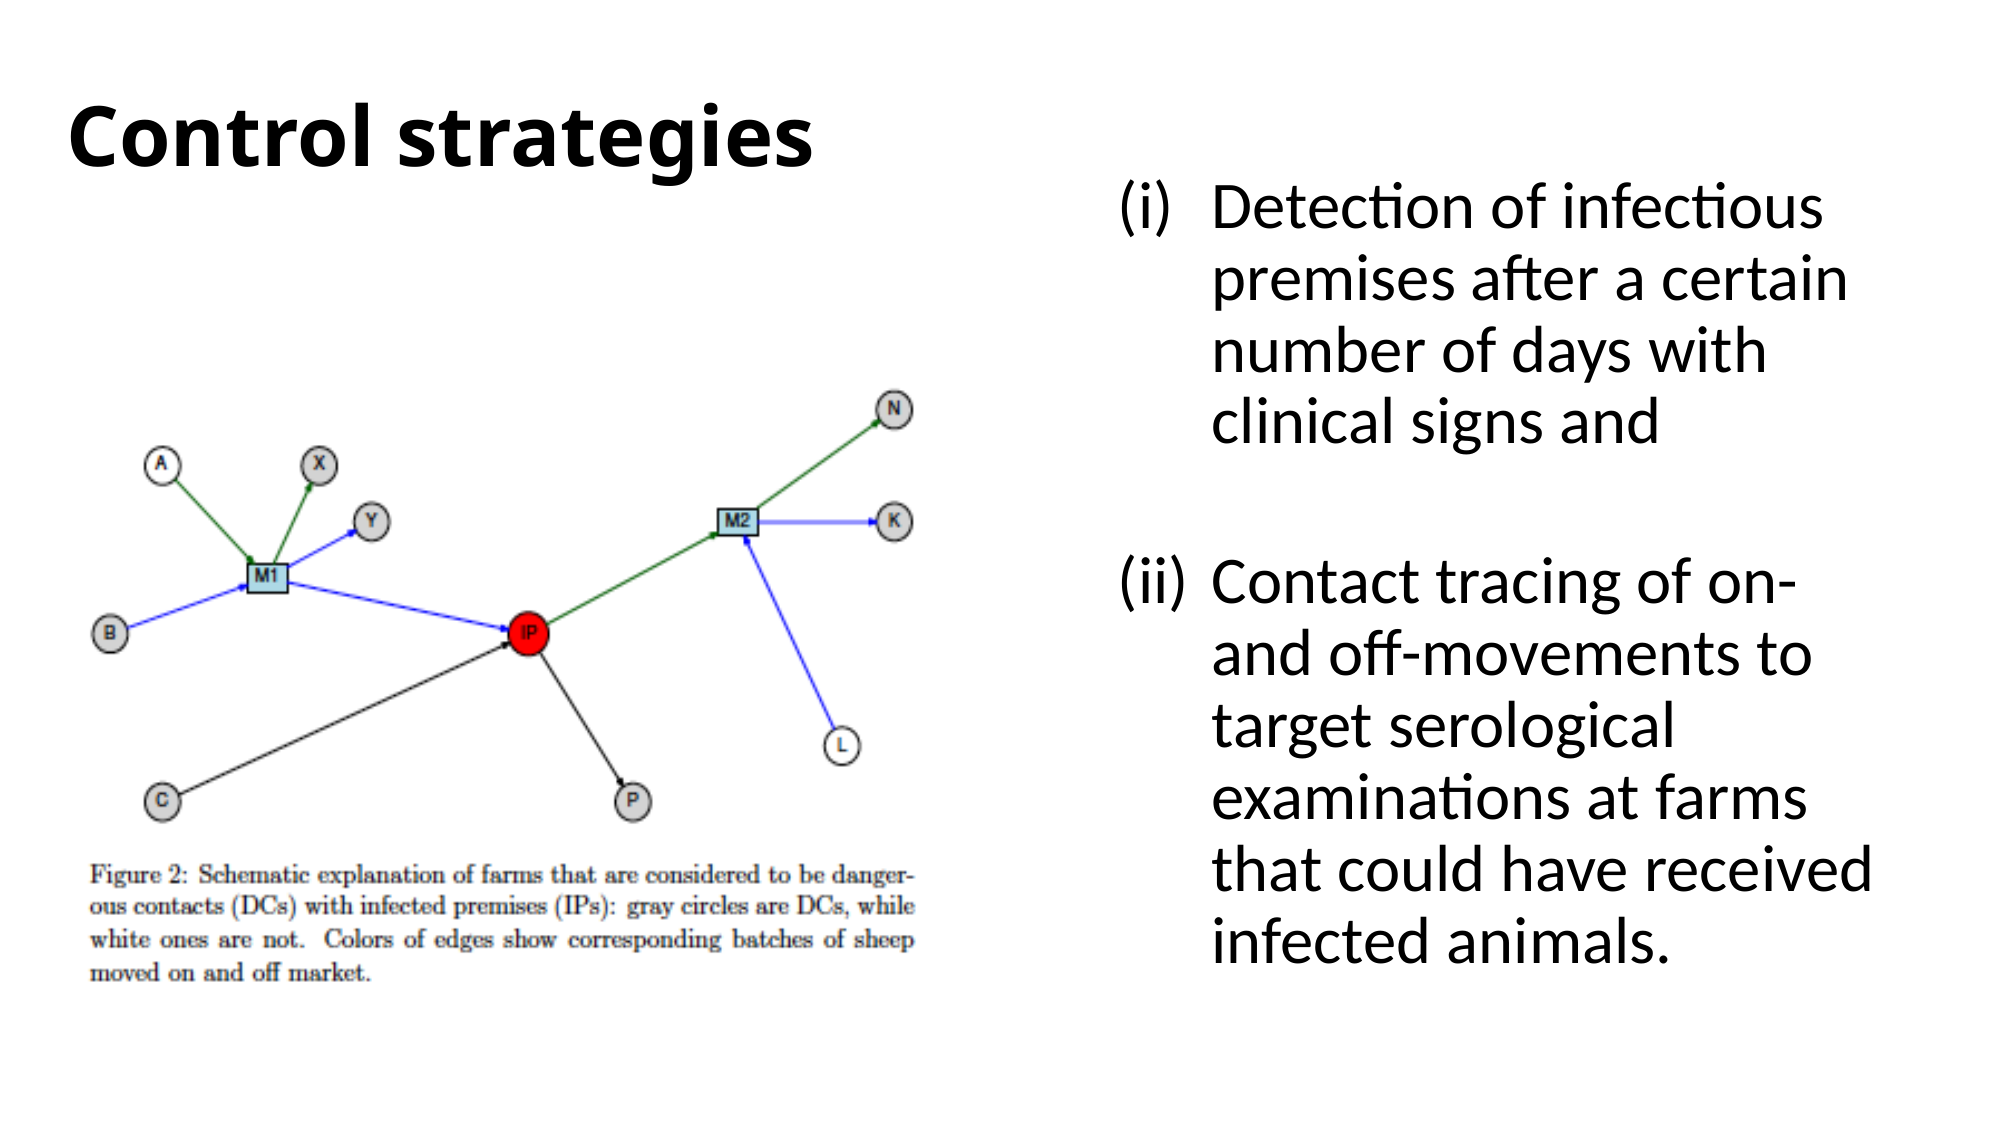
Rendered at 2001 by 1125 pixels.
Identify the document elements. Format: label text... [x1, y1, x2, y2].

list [51, 327, 956, 1020]
text_box Detection of infectious premises after a certain number of days with clinical signs and Contact tracing of on- and off-movements to target serological examinations at farms that could have received infected animals. [1102, 163, 1922, 1125]
title Control strategies [51, 31, 1777, 249]
